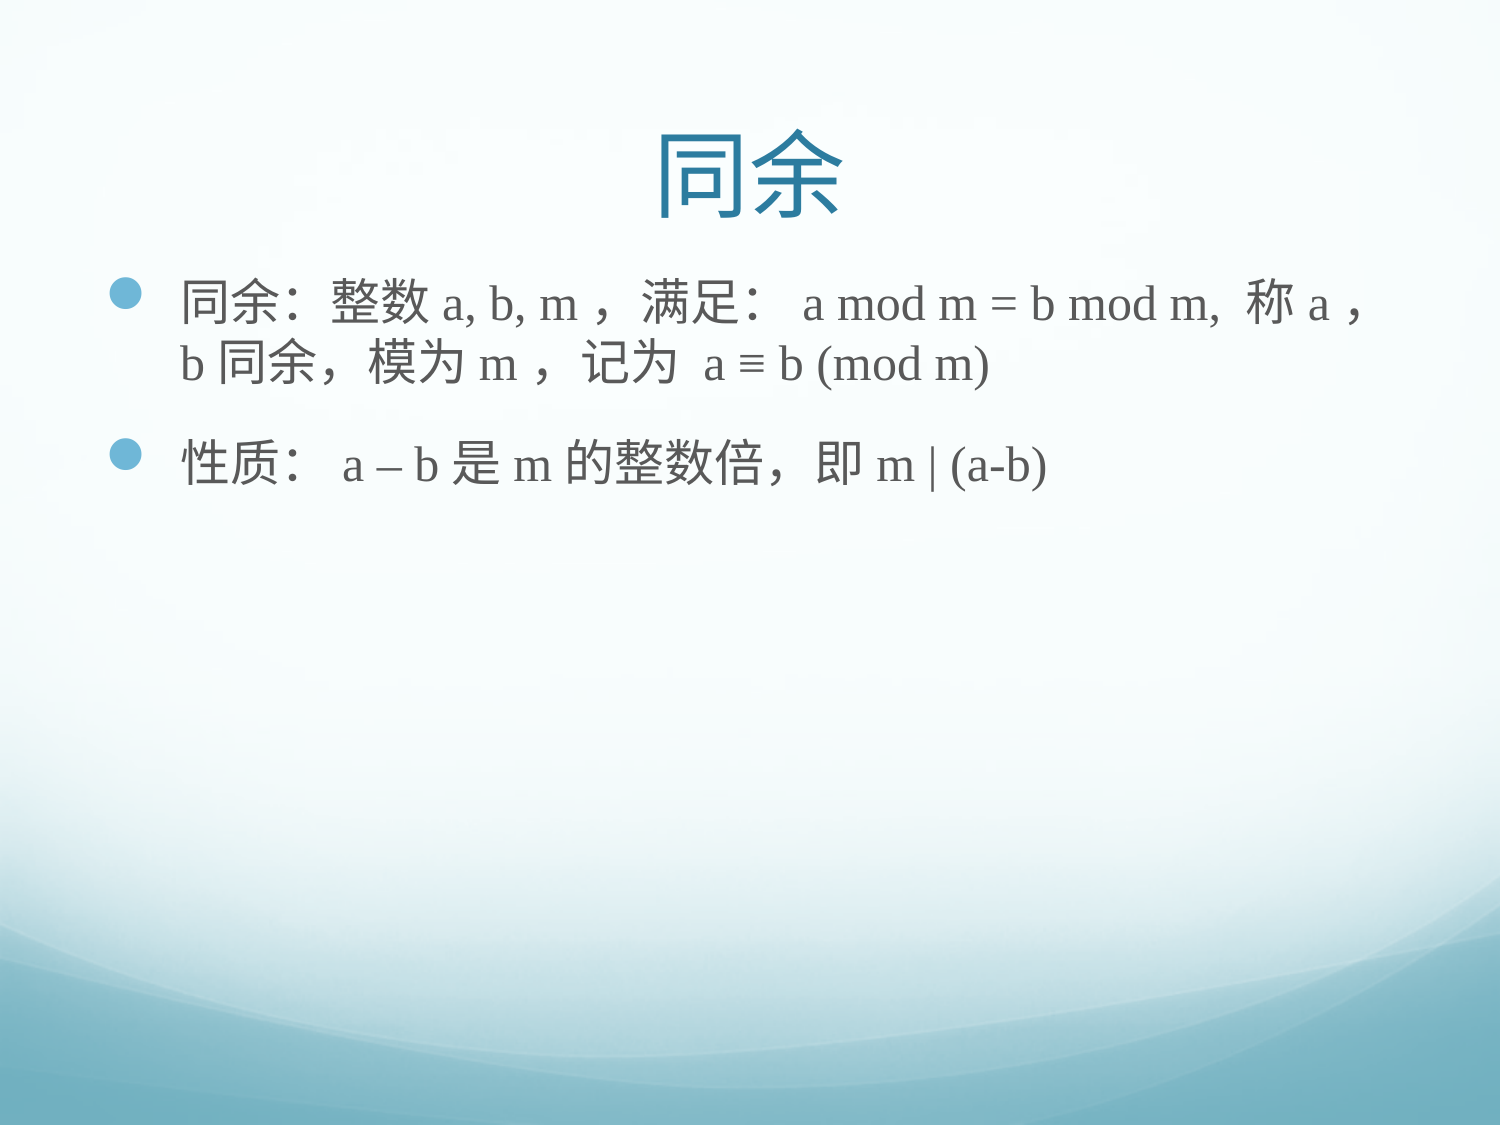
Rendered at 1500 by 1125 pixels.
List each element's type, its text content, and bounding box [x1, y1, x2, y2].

title 同余 [90, 17, 1410, 237]
list 同余：整数a, b, m，满足：a mod m = b mod m, 称a，b同余，模为m，记为 a ≡ b (mod m) 性质：a – b是m的整数倍，即m | (a-b) [90, 262, 1410, 975]
